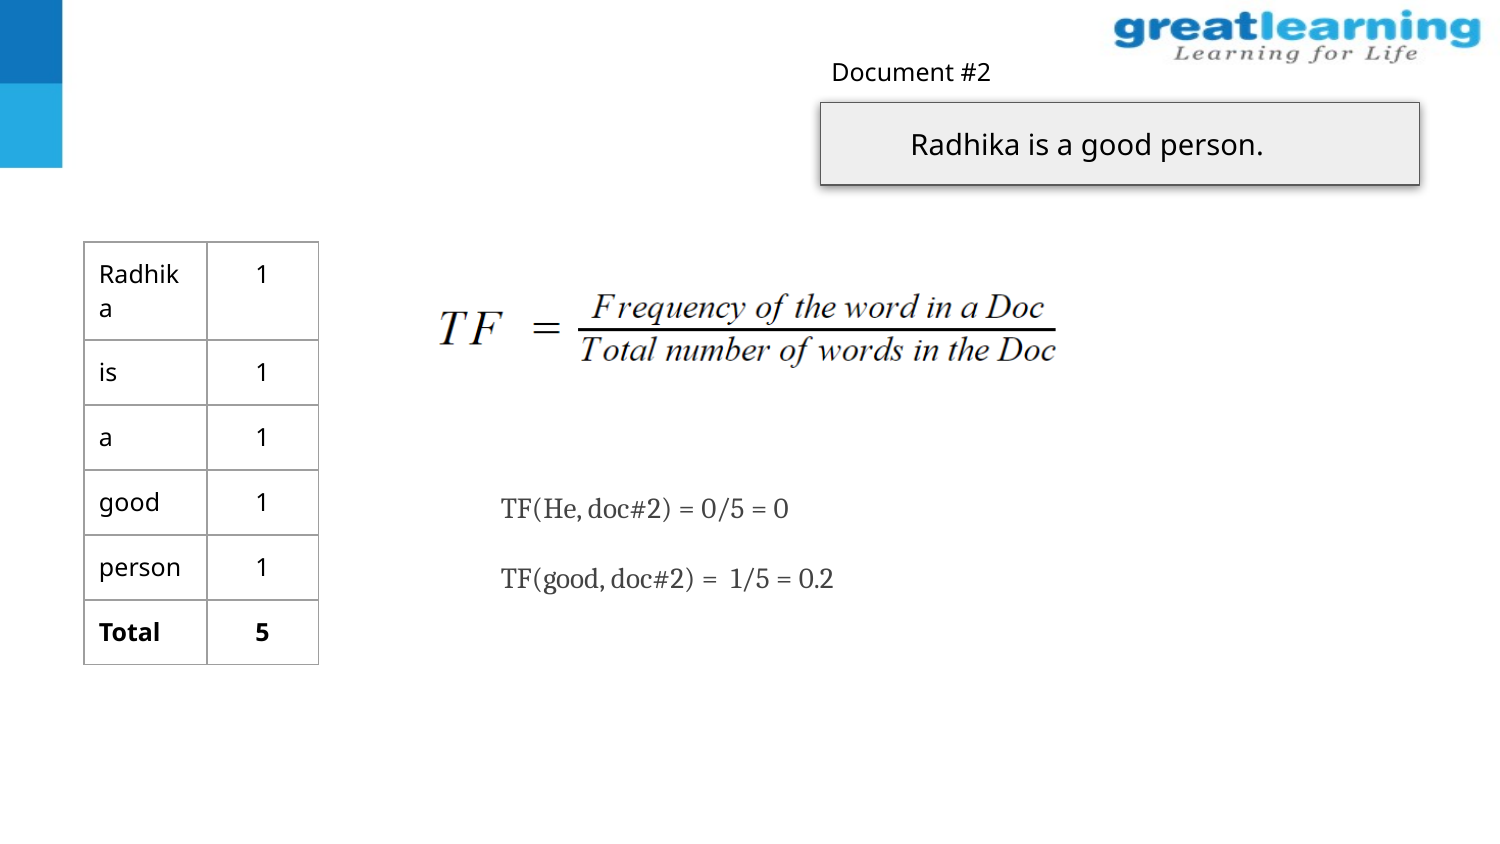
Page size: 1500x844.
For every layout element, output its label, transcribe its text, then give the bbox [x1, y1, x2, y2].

picture [0, 0, 1500, 844]
table_cell person [85, 536, 206, 599]
table_cell Total [85, 601, 206, 664]
table_header 1 [208, 243, 318, 339]
table_cell 1 [208, 406, 318, 469]
text_box TF(He, doc#2) = 0/5 = 0 TF(good, doc#2) = 1/5 = 0.2 [485, 450, 927, 632]
text_box Radhika is a good person. [820, 102, 1420, 186]
table_cell good [85, 471, 206, 534]
table_cell 1 [208, 471, 318, 534]
text_box Document #2 [816, 41, 1416, 103]
table_header Radhika [85, 243, 206, 339]
table_cell a [85, 406, 206, 469]
table_cell 5 [208, 601, 318, 664]
table_cell is [85, 341, 206, 404]
table_cell 1 [208, 536, 318, 599]
table_cell 1 [208, 341, 318, 404]
